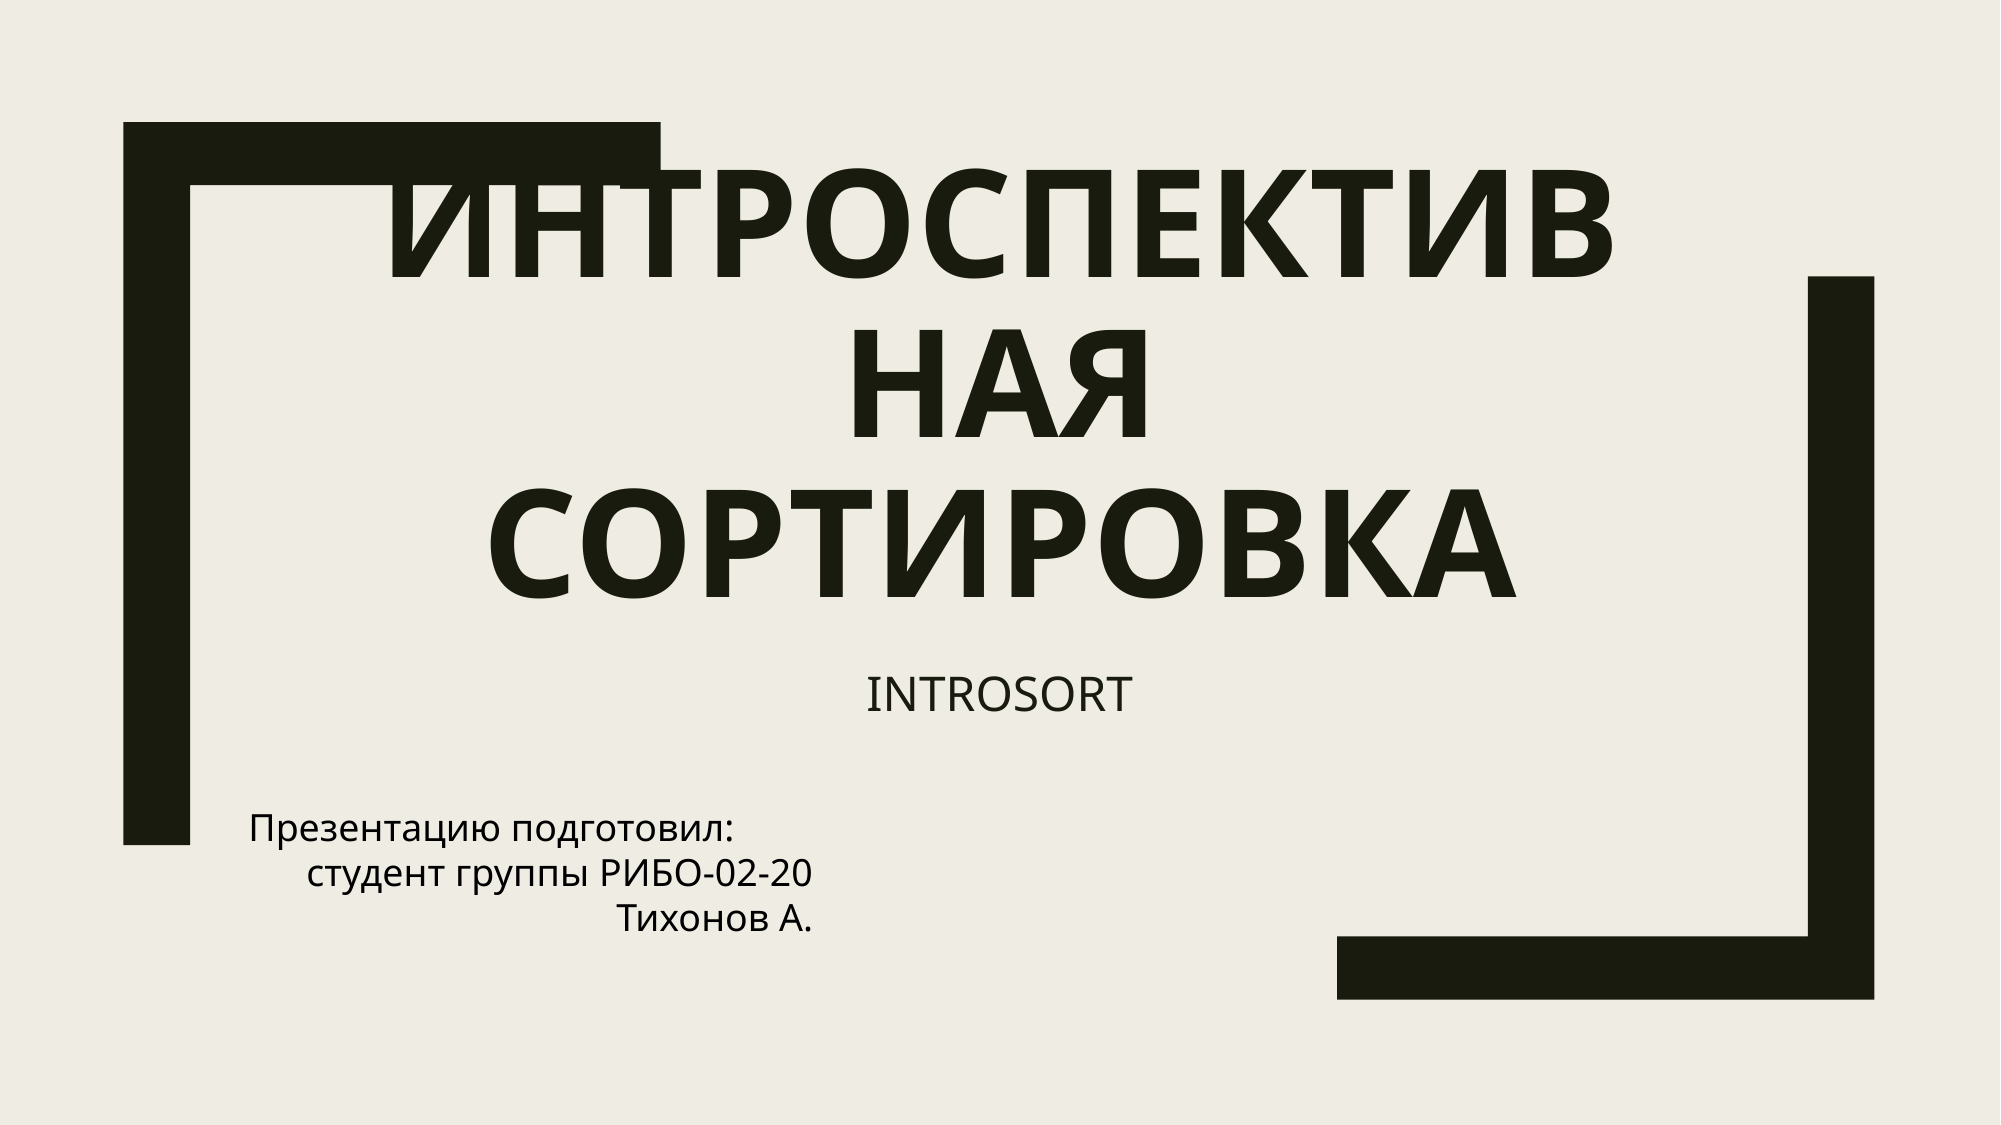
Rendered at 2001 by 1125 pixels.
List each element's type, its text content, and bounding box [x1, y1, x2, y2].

text_box Презентацию подготовил: студент группы РИБО-02-20 Тихонов А. [233, 796, 828, 946]
subtitle INTROSORT [439, 649, 1561, 828]
title интроспективная сортировка [314, 293, 1686, 638]
